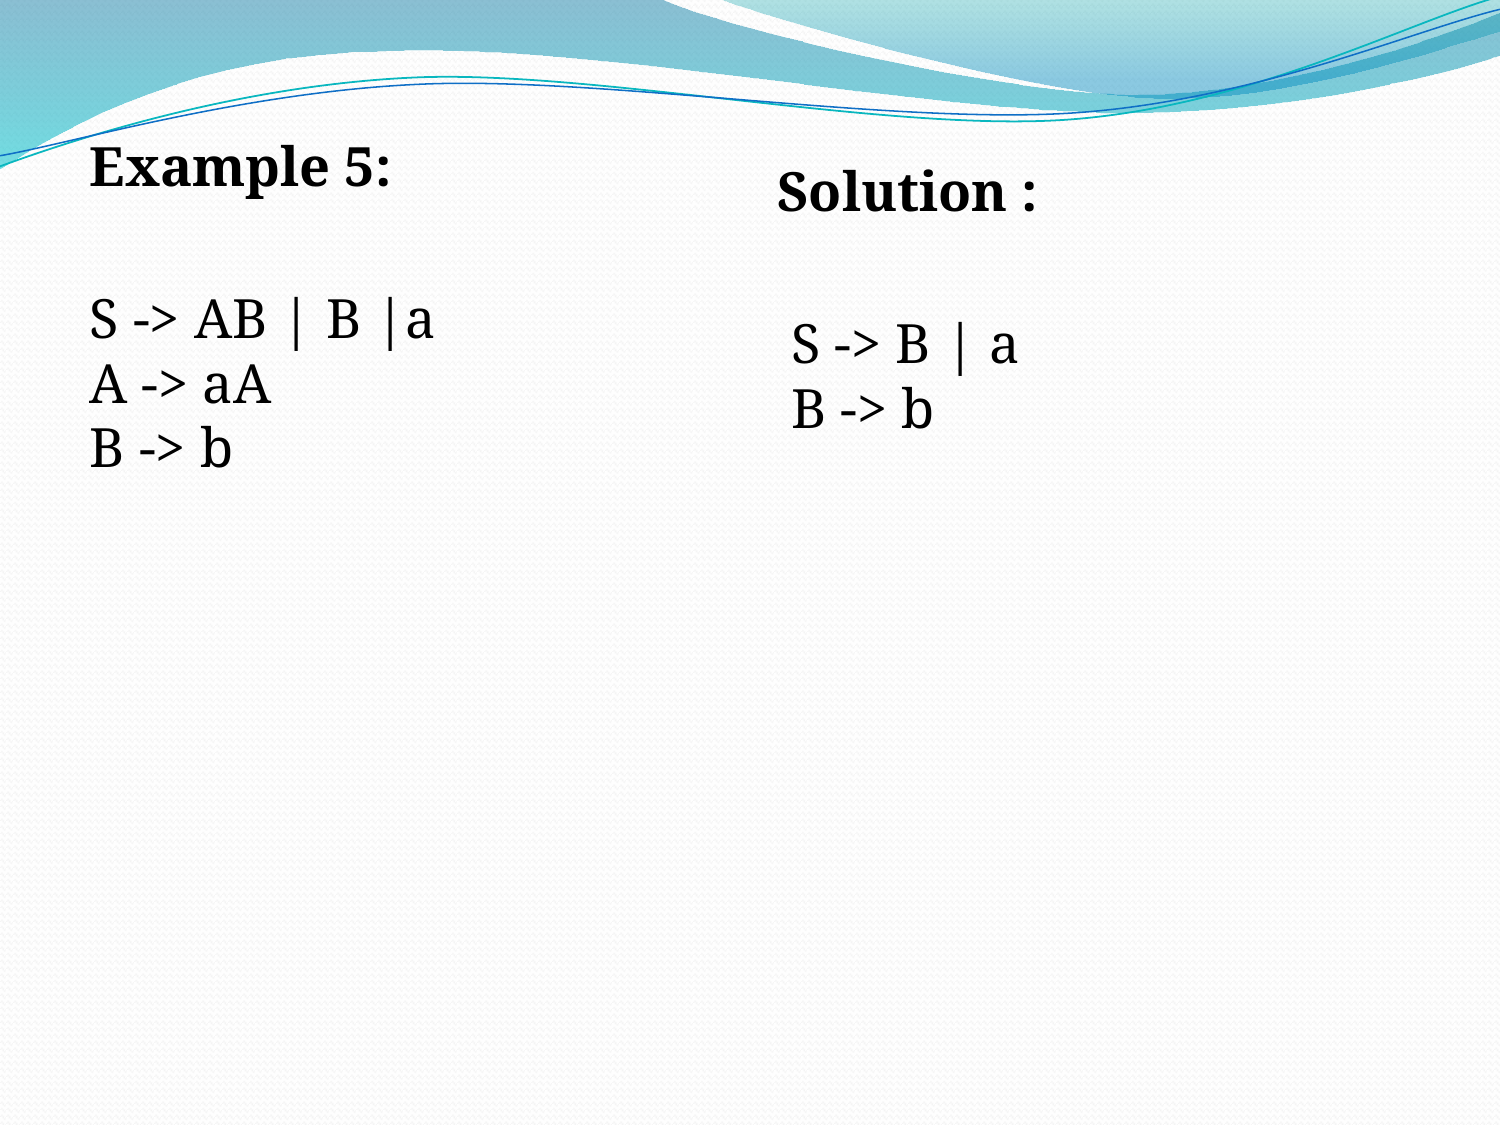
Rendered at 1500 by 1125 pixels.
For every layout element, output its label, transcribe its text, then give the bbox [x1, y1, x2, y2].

list Solution : S -> B | a B -> b [762, 149, 1425, 965]
list Example 5: S -> AB | B |a A -> aA B -> b [75, 125, 738, 1043]
